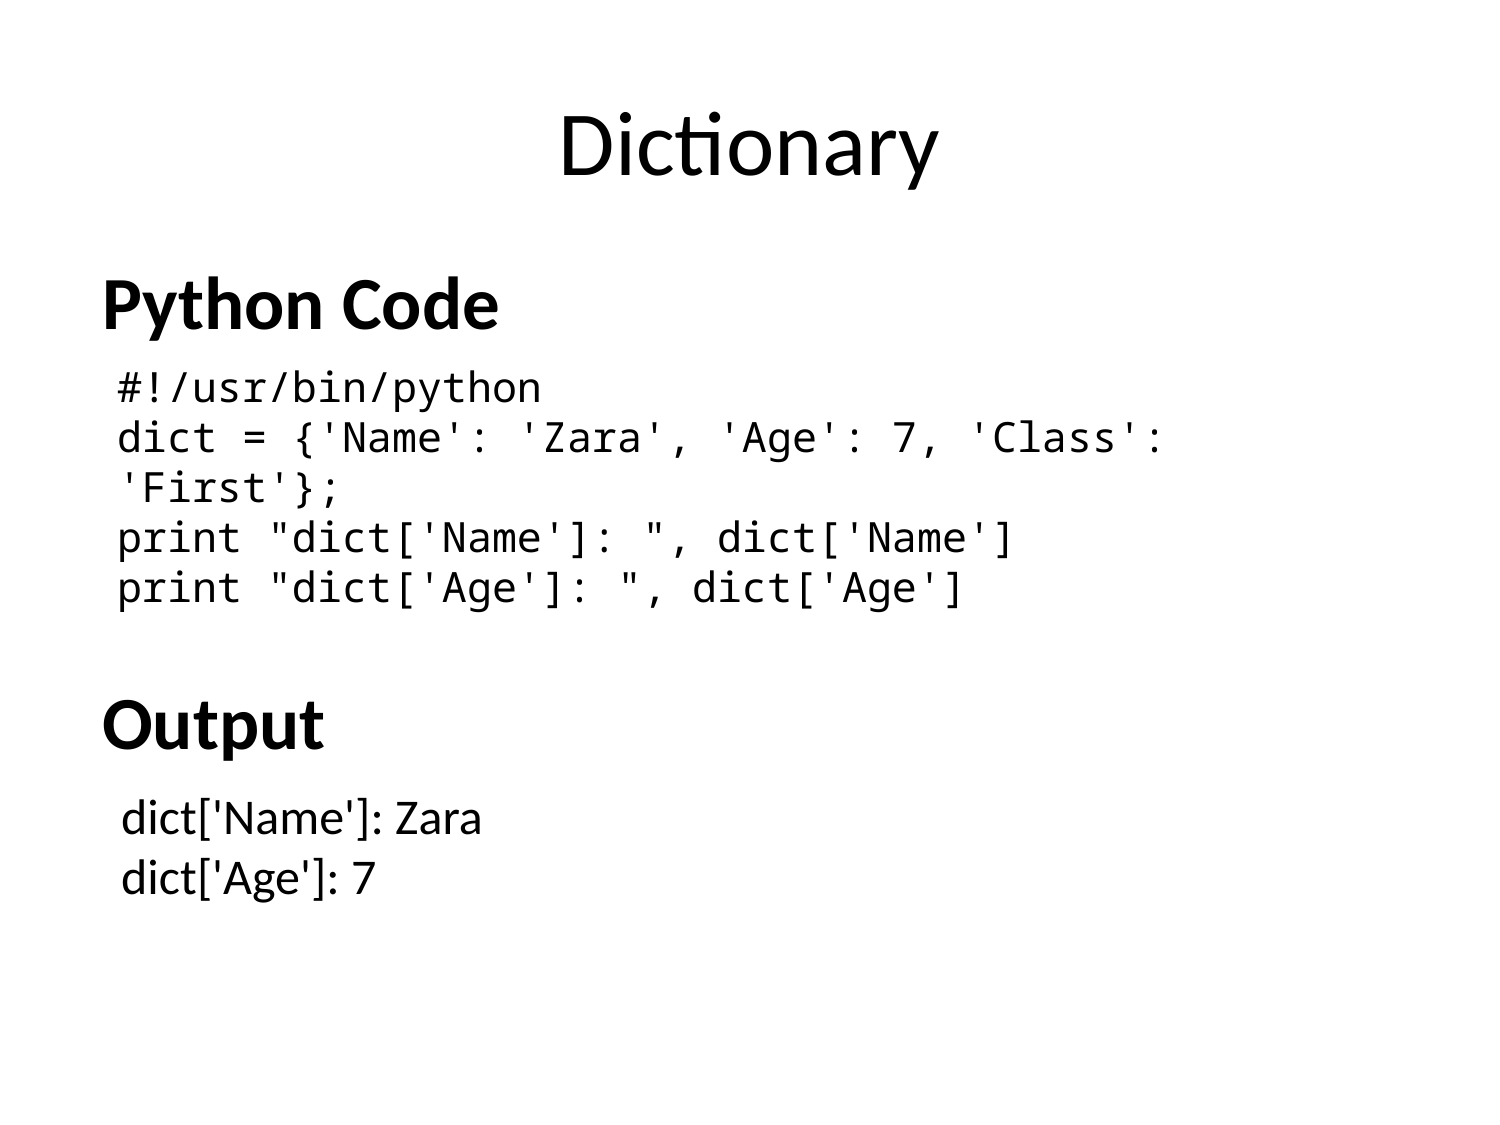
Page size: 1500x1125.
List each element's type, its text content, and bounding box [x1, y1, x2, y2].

title Dictionary [75, 45, 1425, 233]
text_box Python Code [87, 247, 1388, 353]
text_box Output [87, 666, 1388, 772]
text_box dict['Name']: Zara dict['Age']: 7 [106, 777, 1407, 913]
text_box #!/usr/bin/python dict = {'Name': 'Zara', 'Age': 7, 'Class': 'First'}; print "dict['Name']: ", dict['Name'] print "dict['Age']: ", dict['Age'] [102, 353, 1403, 619]
